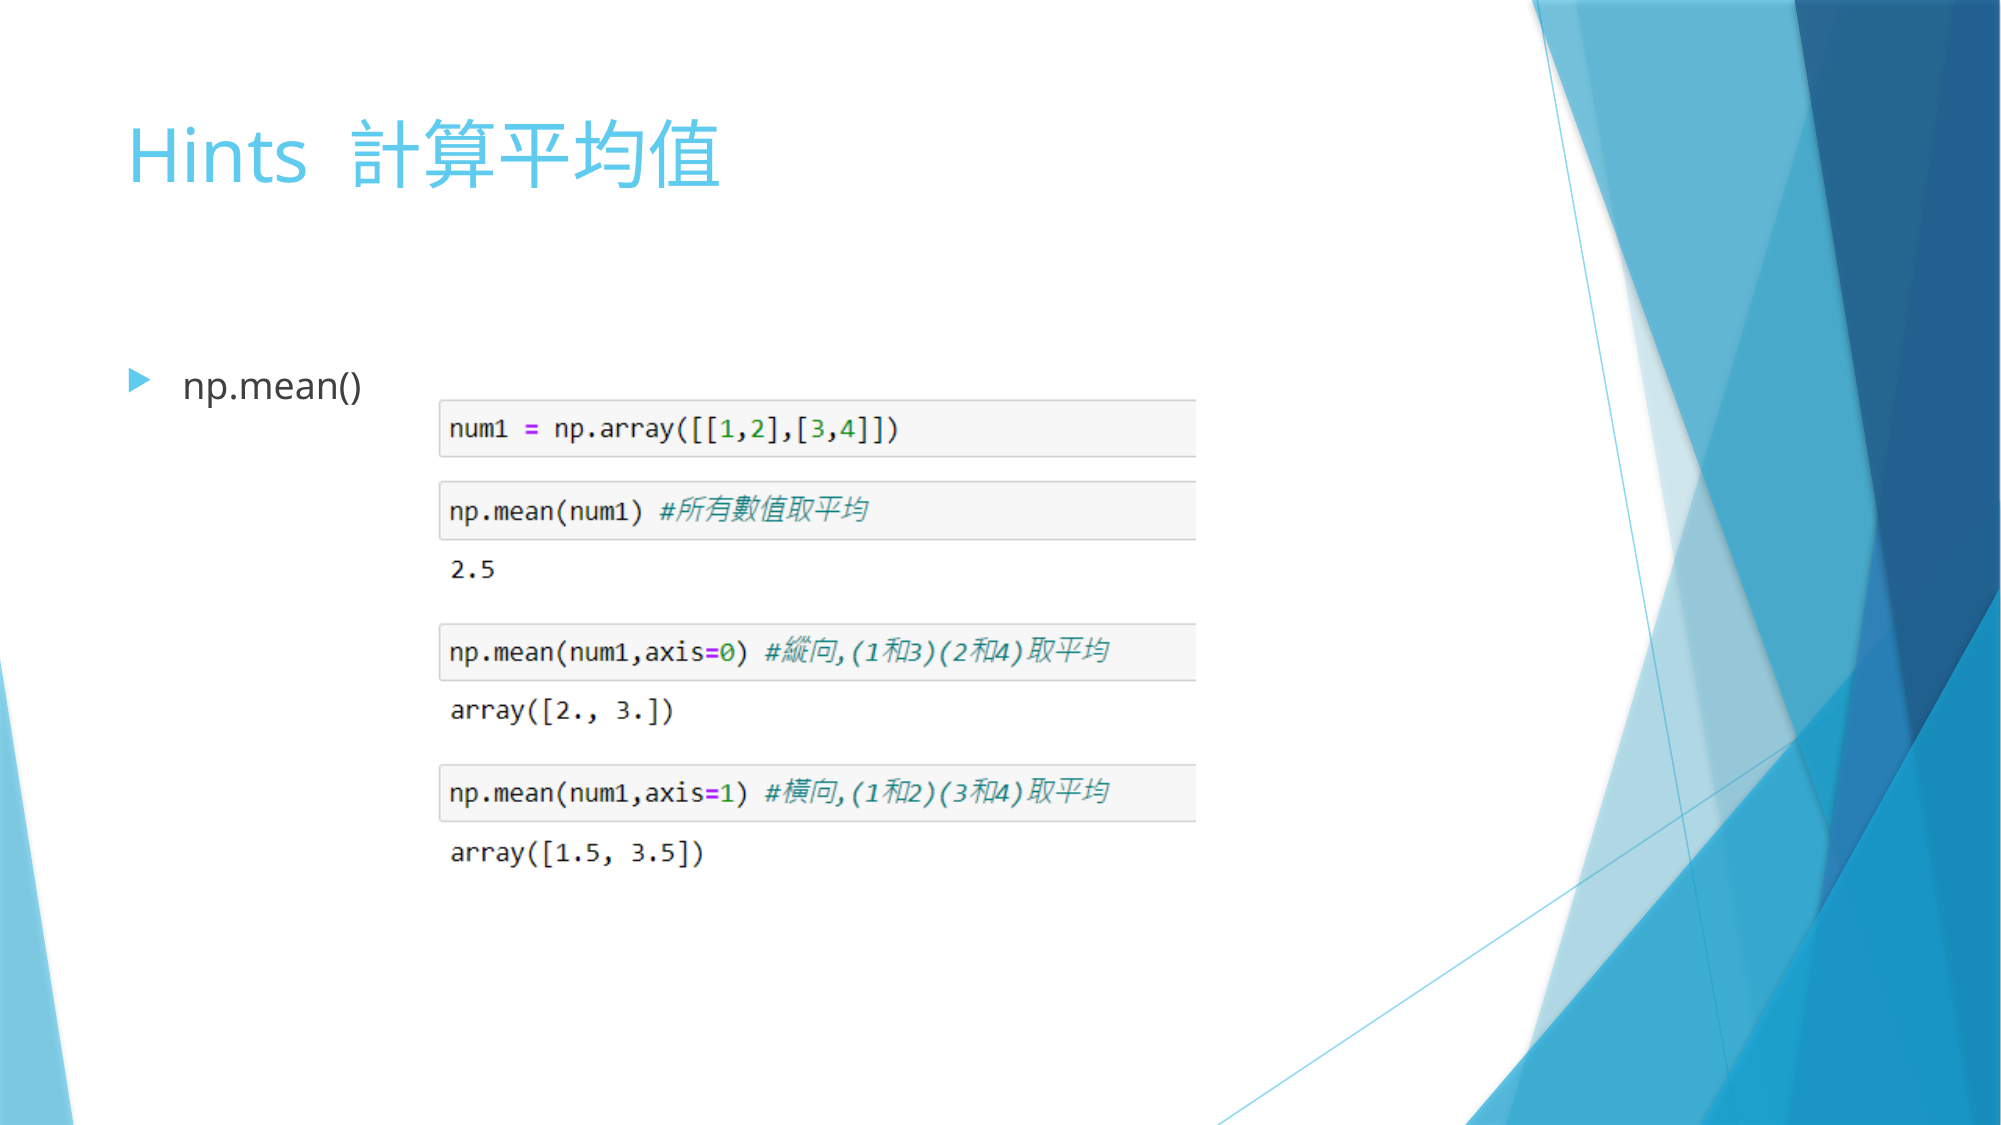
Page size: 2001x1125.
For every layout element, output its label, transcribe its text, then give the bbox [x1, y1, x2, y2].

title Hints 計算平均值 [111, 99, 1522, 317]
list np.mean() [111, 354, 1522, 992]
picture [435, 392, 1197, 900]
